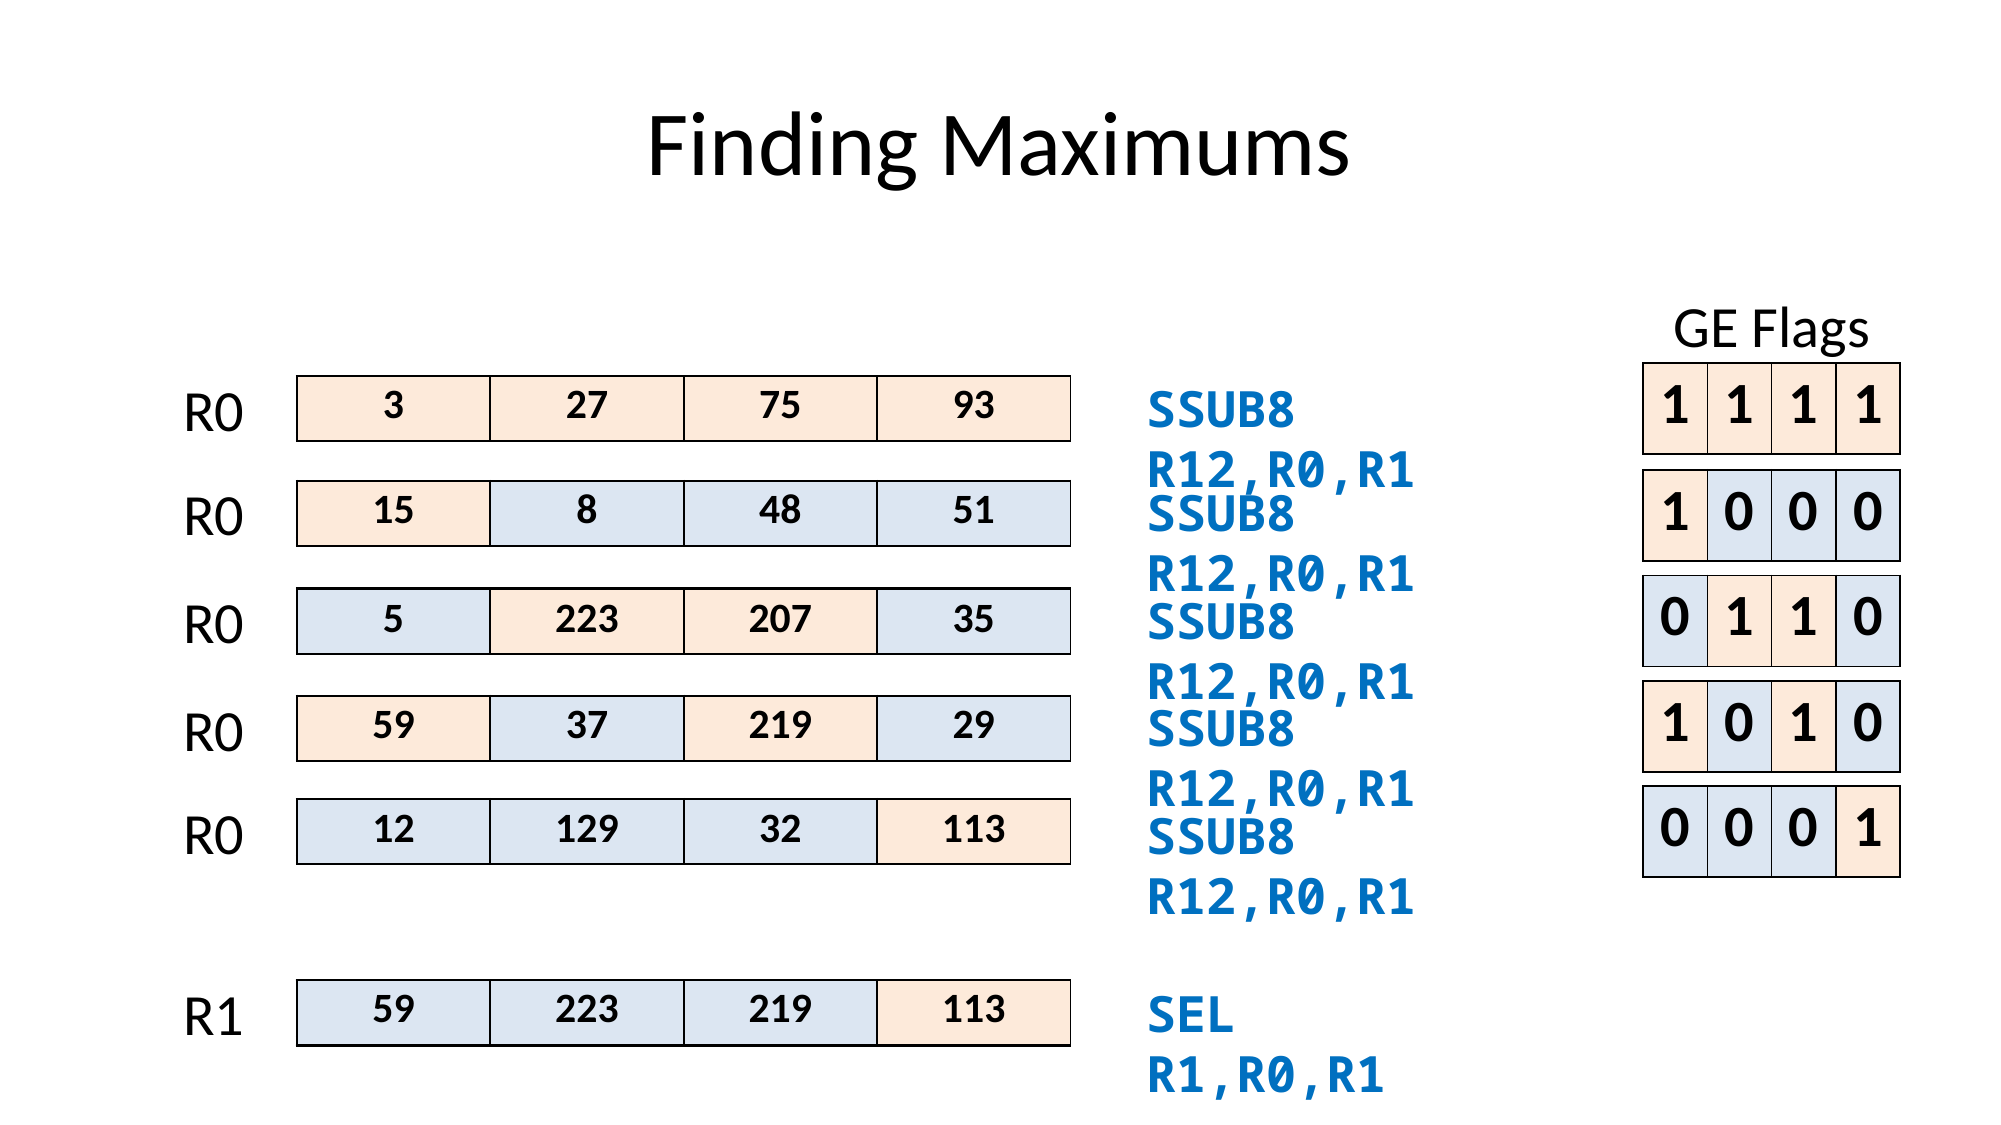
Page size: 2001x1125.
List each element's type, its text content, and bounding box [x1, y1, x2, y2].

table_header 0 [1644, 787, 1707, 876]
table_header 0 [1837, 682, 1899, 771]
table_header 35 [878, 590, 1070, 653]
table_header 0 [1644, 576, 1707, 666]
table_header 0 [1837, 576, 1899, 666]
text_box R0 [157, 788, 270, 874]
text_box R0 [157, 685, 270, 770]
table_header 113 [878, 981, 1070, 1044]
table_header 219 [685, 981, 876, 1044]
table_header 1 [1708, 367, 1771, 453]
table_header 0 [1772, 471, 1835, 560]
table_header 32 [685, 800, 876, 863]
table_header 0 [1772, 787, 1835, 876]
table_header 207 [685, 590, 876, 653]
text_box SSUB8 R12,R0,R1 [1131, 370, 1597, 474]
table_header 1 [1772, 576, 1835, 666]
text_box SSUB8 R12,R0,R1 [1131, 582, 1597, 689]
table_header 1 [1708, 576, 1771, 666]
table_header 1 [1837, 367, 1899, 453]
table_header 8 [491, 482, 683, 545]
table_header 1 [1644, 682, 1707, 771]
table_header 37 [491, 697, 683, 760]
table_header 75 [685, 377, 876, 440]
text_box R0 [157, 365, 270, 451]
table_header 1 [1644, 367, 1707, 453]
table_header 0 [1708, 787, 1771, 876]
table_header 0 [1708, 682, 1771, 771]
table_header 0 [1837, 471, 1899, 560]
table_header 1 [1772, 682, 1835, 771]
table_header 1 [1772, 367, 1835, 453]
table_header 223 [491, 590, 683, 653]
text_box R0 [157, 577, 270, 663]
table_header 48 [685, 482, 876, 545]
title Finding Maximums [99, 45, 1900, 233]
text_box GE Flags [1621, 281, 1923, 367]
table_header 223 [491, 981, 683, 1044]
table_header 93 [878, 377, 1070, 440]
text_box R1 [157, 969, 270, 1055]
table_header 0 [1708, 471, 1771, 560]
table_header 29 [878, 697, 1070, 760]
table_header 1 [1837, 787, 1899, 876]
table_header 12 [298, 800, 489, 863]
table_header 59 [298, 697, 489, 760]
table_header 1 [1644, 471, 1707, 560]
table_header 113 [878, 800, 1070, 863]
table_header 27 [491, 377, 683, 440]
text_box SSUB8 R12,R0,R1 [1131, 796, 1597, 932]
text_box SSUB8 R12,R0,R1 [1131, 689, 1597, 796]
table_header 51 [878, 482, 1070, 545]
table_header 129 [491, 800, 683, 863]
table_header 3 [298, 377, 489, 440]
text_box R0 [157, 470, 270, 555]
text_box SEL R1,R0,R1 [1131, 974, 1559, 1110]
table_header 15 [298, 482, 489, 545]
table_header 59 [298, 981, 489, 1044]
table_header 219 [685, 697, 876, 760]
text_box SSUB8 R12,R0,R1 [1131, 474, 1597, 582]
table_header 5 [298, 590, 489, 653]
